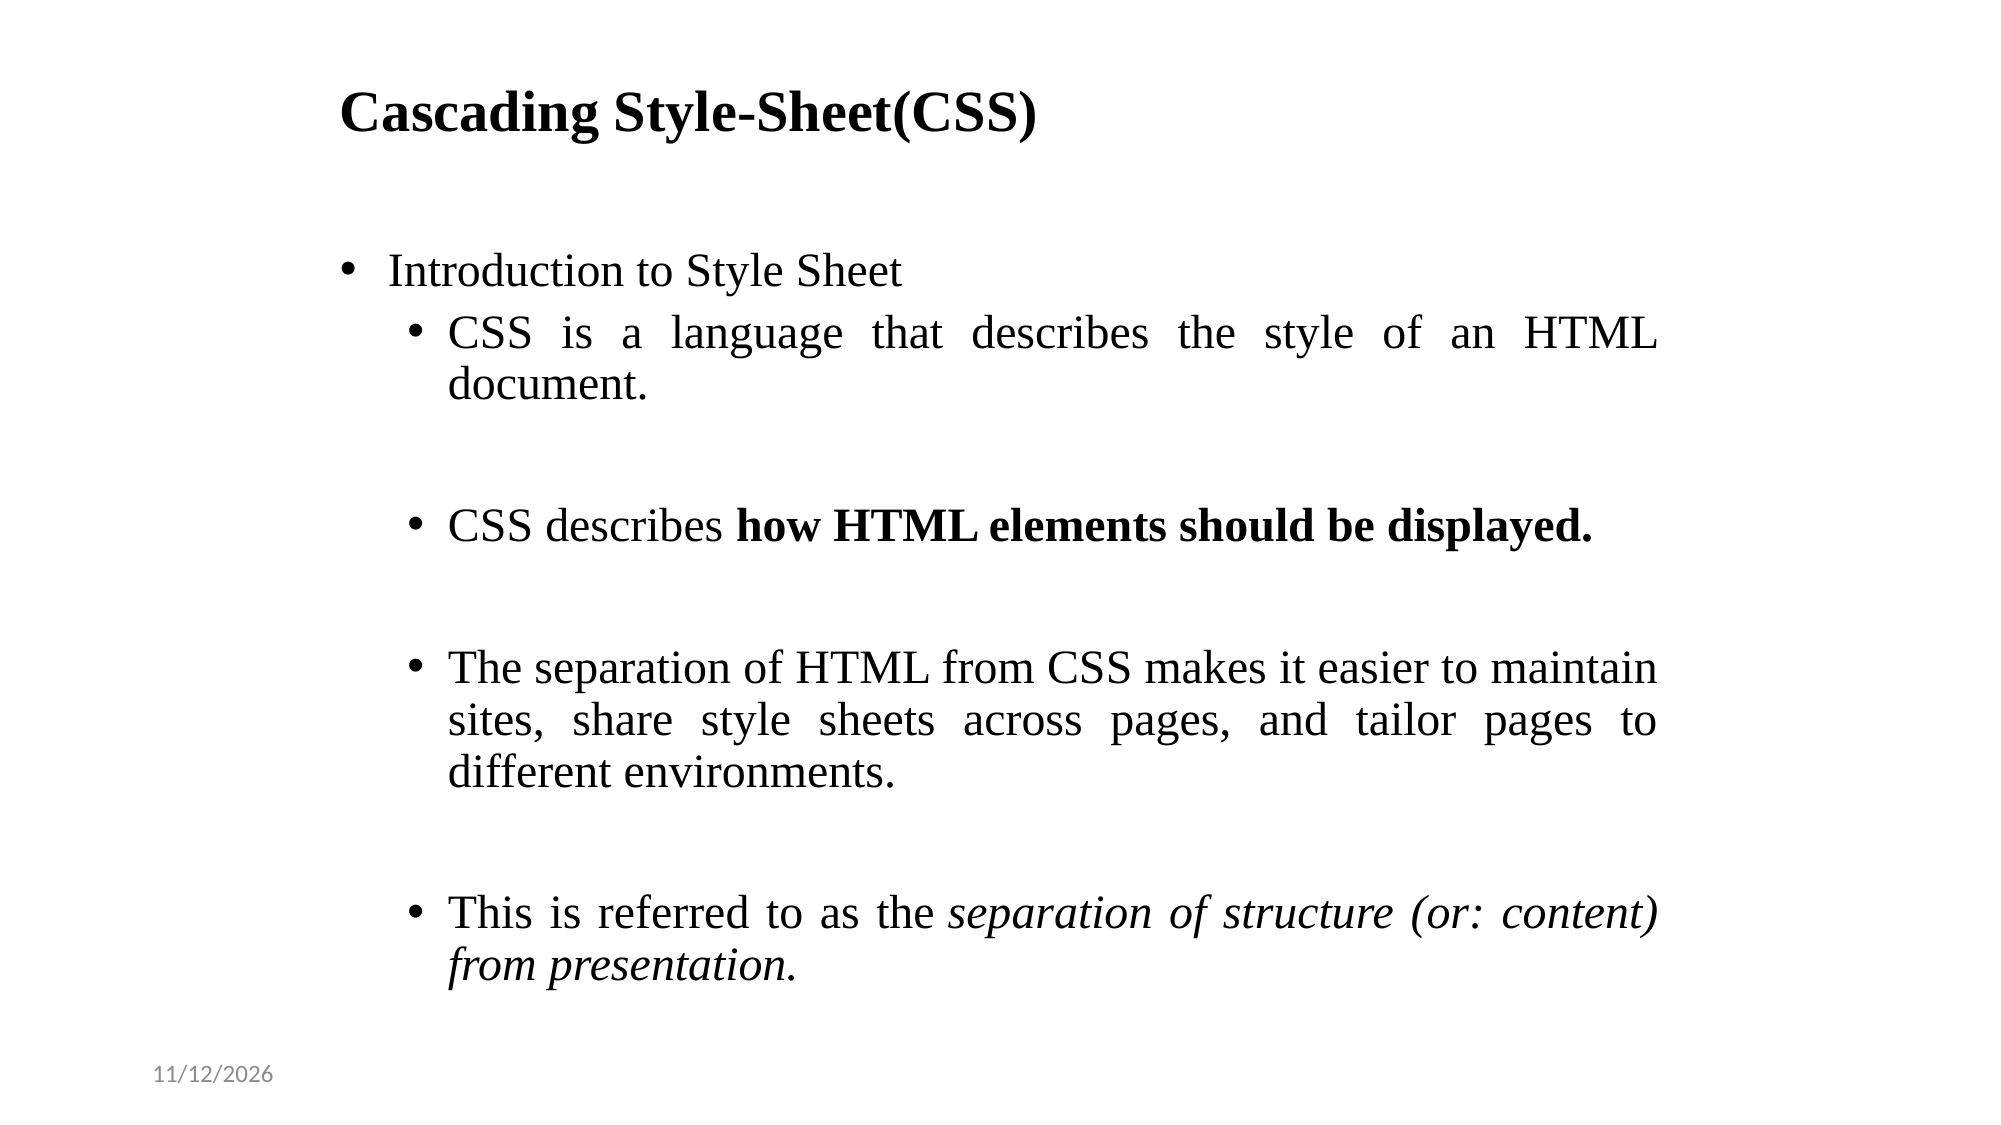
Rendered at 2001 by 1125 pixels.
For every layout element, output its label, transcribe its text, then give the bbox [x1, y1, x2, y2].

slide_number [137, 1042, 588, 1103]
title Cascading Style-Sheet(CSS) [324, 50, 1675, 175]
list Introduction to Style Sheet CSS is a language that describes the style of an HTML document. CSS describes how HTML elements should be displayed. The separation of HTML from CSS makes it easier to maintain sites, share style sheets across pages, and tailor pages to different environments. This is referred to as the separation of structure (or: content) from presentation. [324, 237, 1675, 1005]
